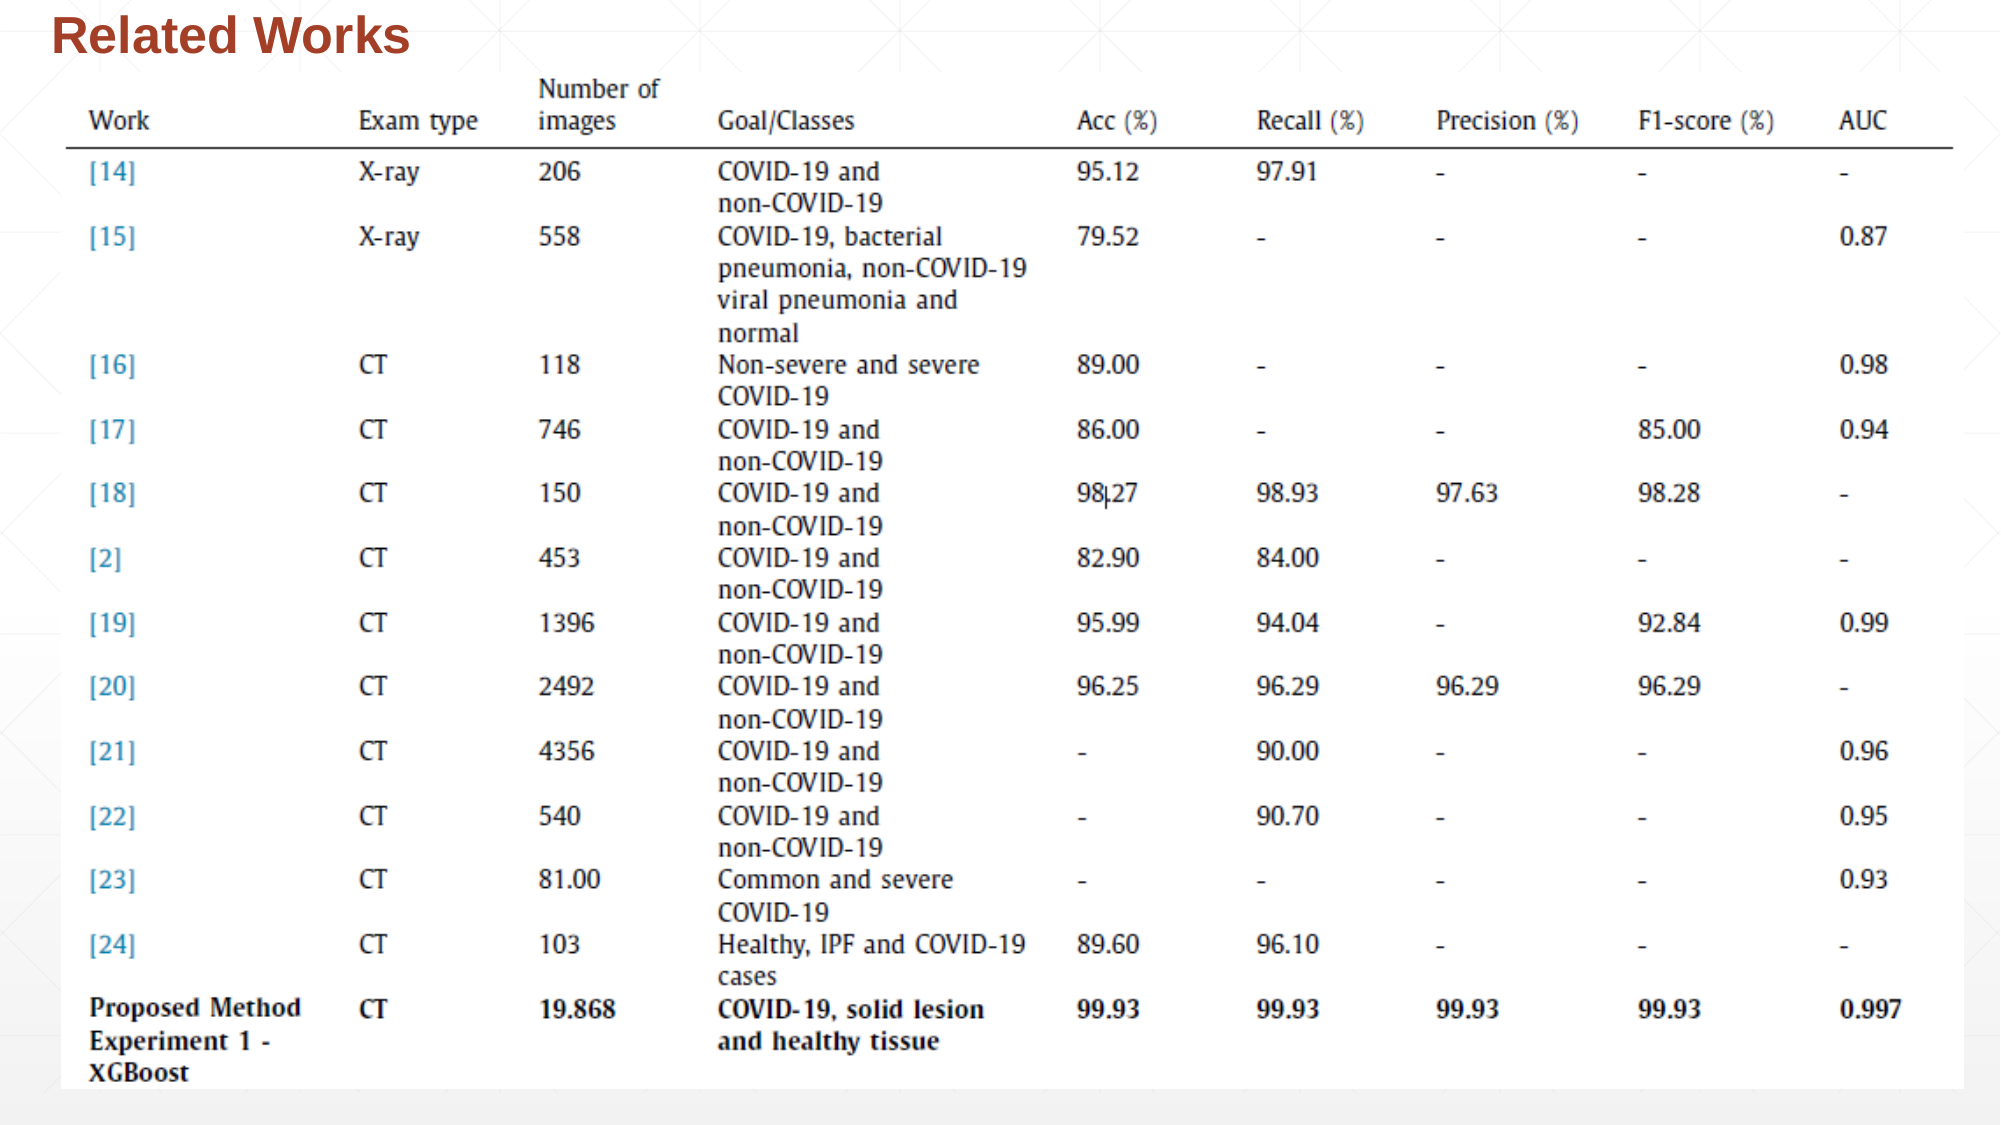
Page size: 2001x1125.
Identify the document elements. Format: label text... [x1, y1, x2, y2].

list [61, 72, 1964, 1089]
title Related Works [36, 0, 1612, 73]
